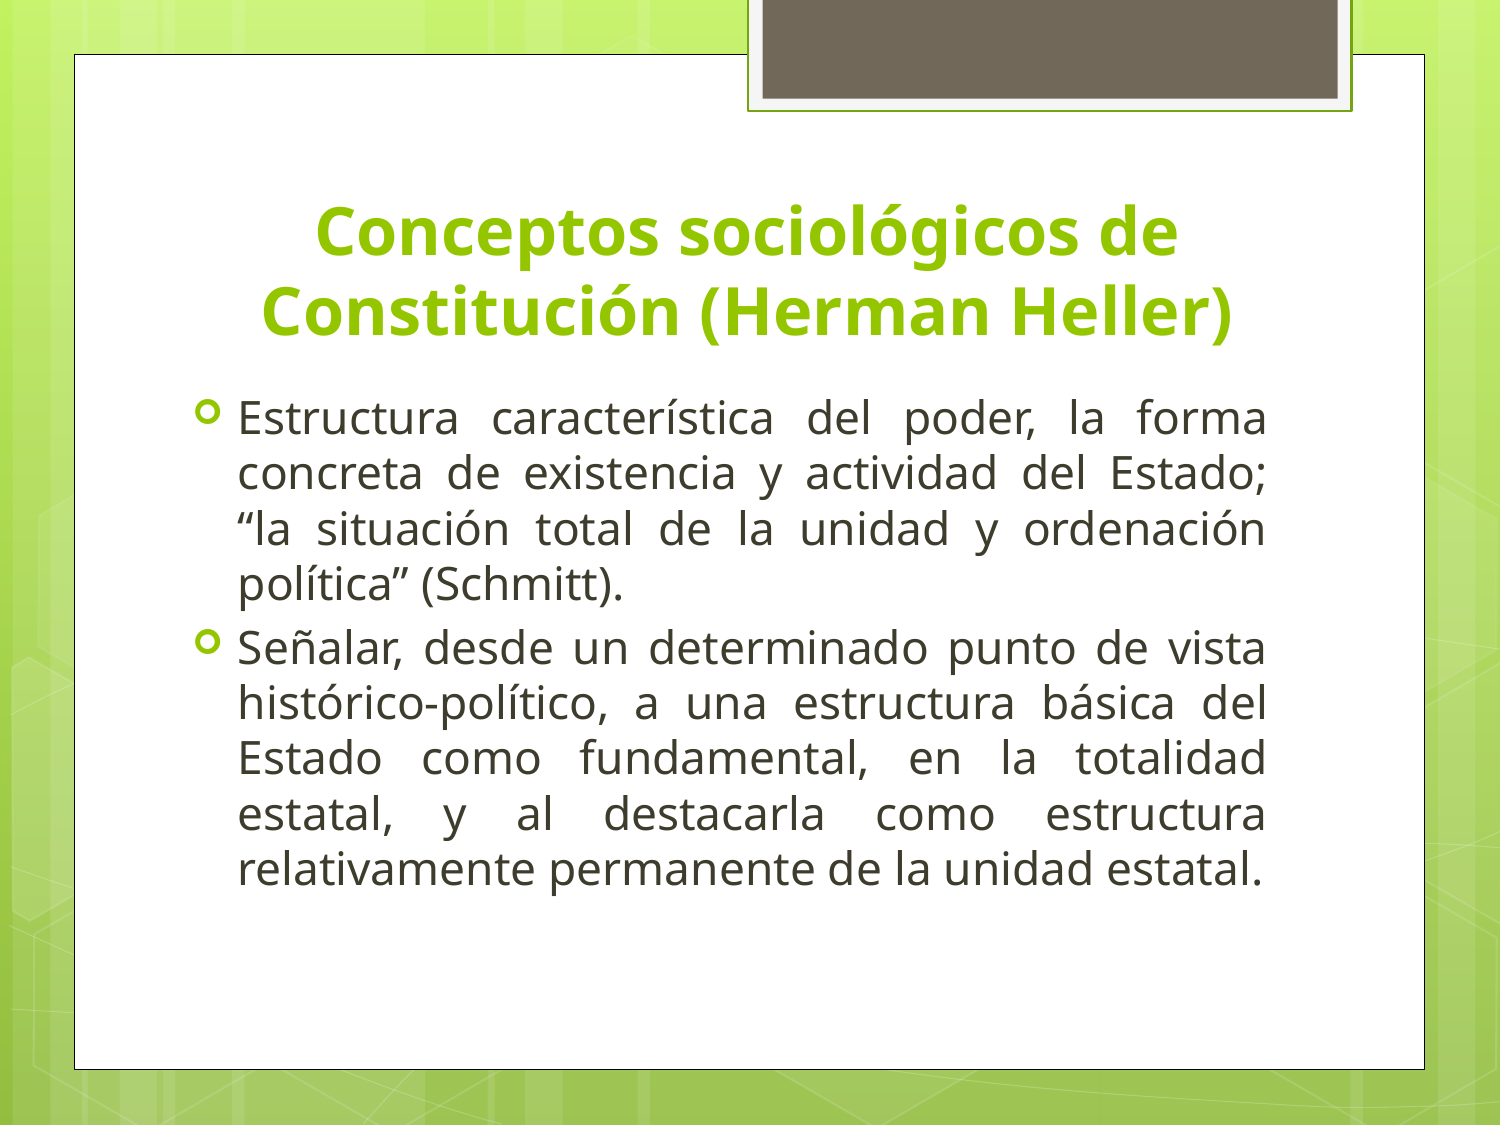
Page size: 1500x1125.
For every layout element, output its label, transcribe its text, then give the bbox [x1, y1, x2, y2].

title Conceptos sociológicos de Constitución (Herman Heller) [171, 168, 1324, 357]
list Estructura característica del poder, la forma concreta de existencia y actividad del Estado; “la situación total de la unidad y ordenación política” (Schmitt). Señalar, desde un determinado punto de vista histórico-político, a una estructura básica del Estado como fundamental, en la totalidad estatal, y al destacarla como estructura relativamente permanente de la unidad estatal. [171, 381, 1283, 957]
